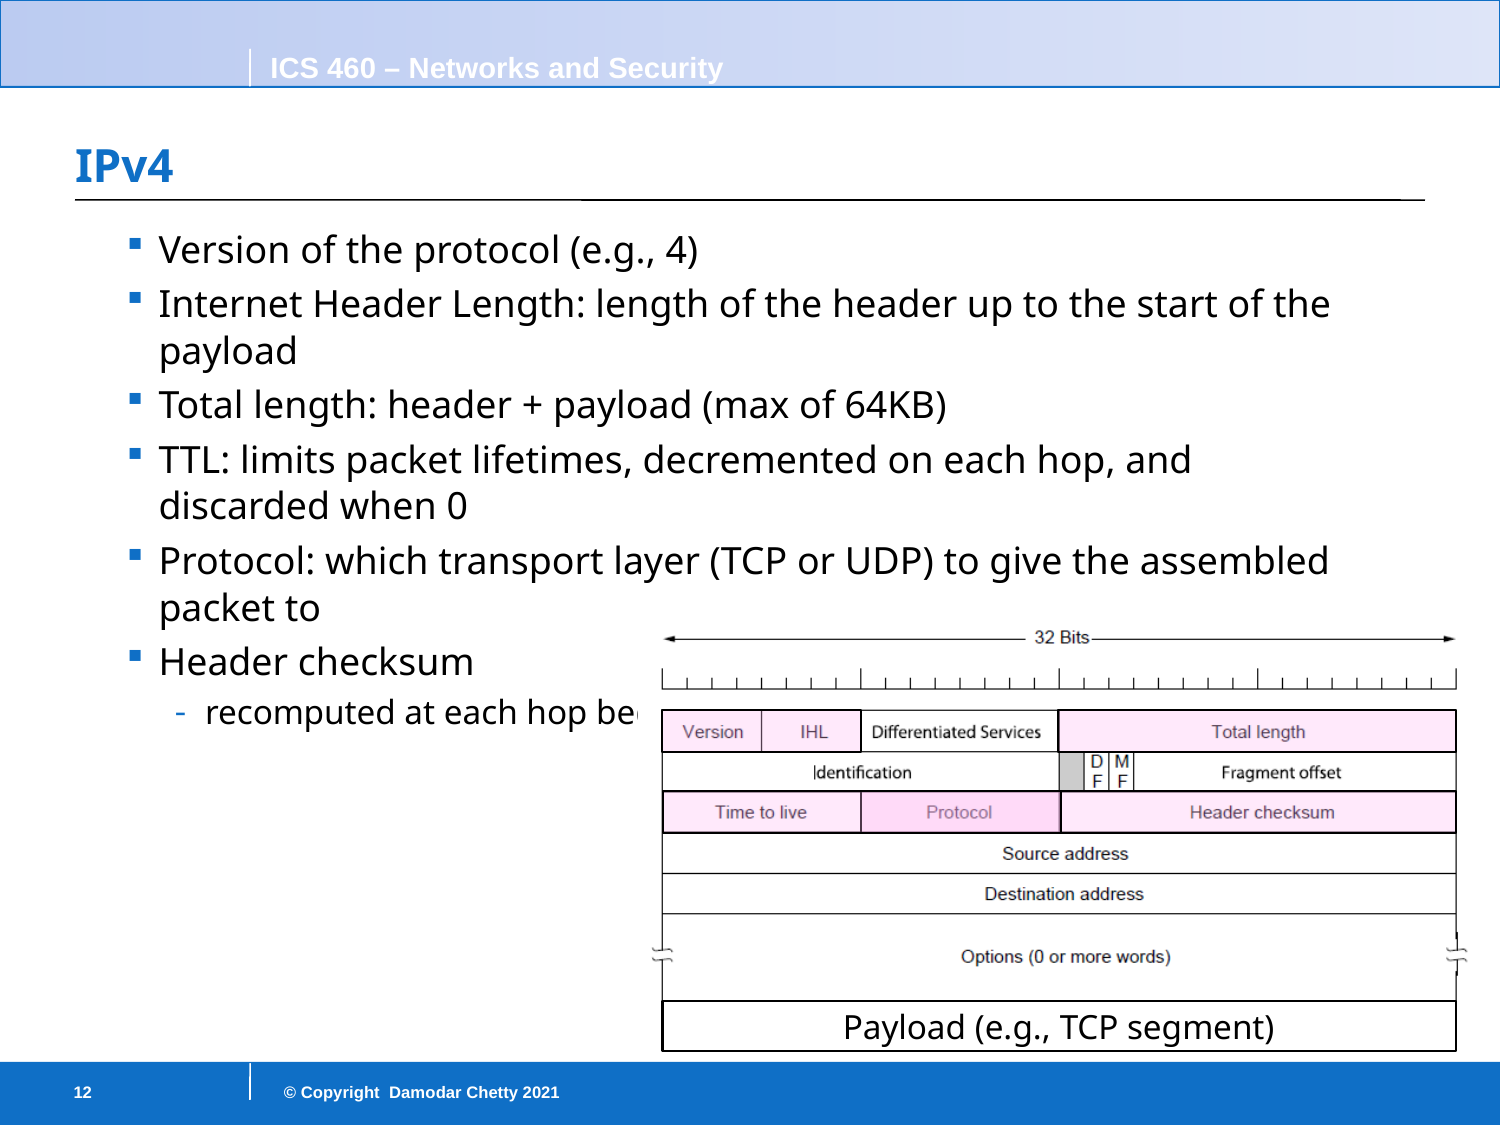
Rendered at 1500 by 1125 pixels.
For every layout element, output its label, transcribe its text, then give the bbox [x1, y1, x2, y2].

slide_number 12 [49, 1070, 251, 1125]
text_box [637, 626, 1484, 1052]
list Version of the protocol (e.g., 4) Internet Header Length: length of the header up to the start of the payload Total length: header + payload (max of 64KB) TTL: limits packet lifetimes, decremented on each hop, and discarded when 0 Protocol: which transport layer (TCP or UDP) to give the assembled packet to Header checksum recomputed at each hop because at least one field always changes (TTL) [23, 215, 1377, 1027]
title IPv4 [74, 90, 1426, 200]
